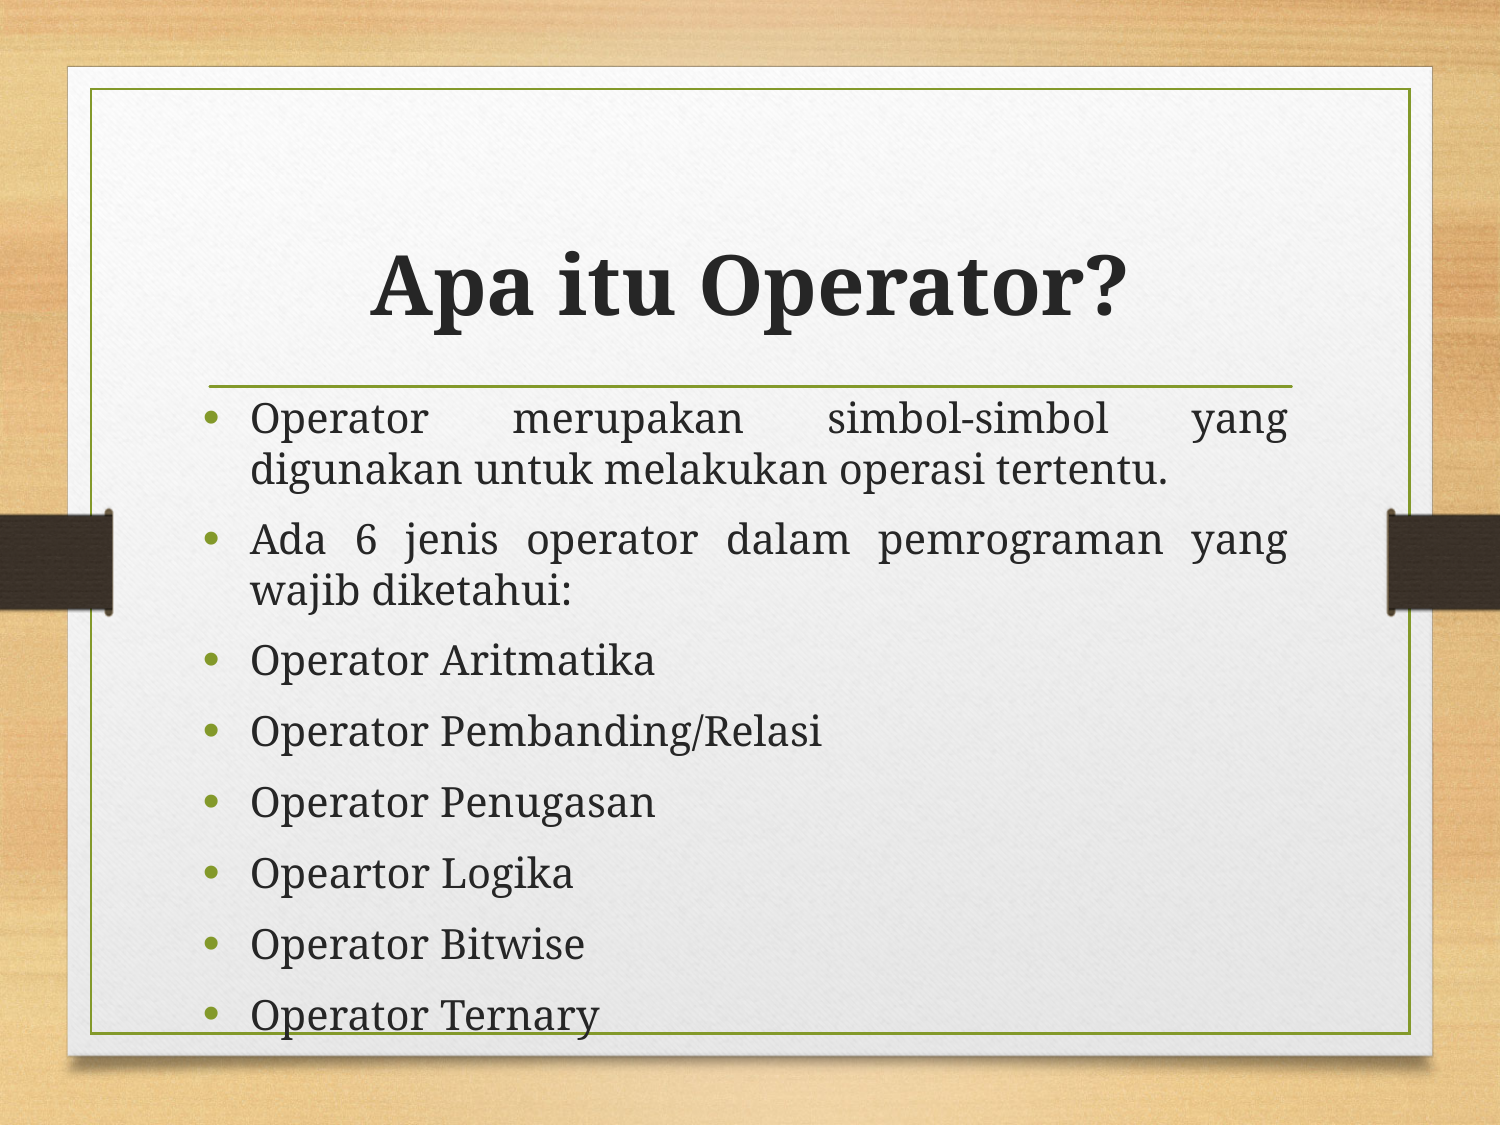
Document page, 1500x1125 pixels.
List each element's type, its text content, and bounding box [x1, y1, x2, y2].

picture [0, 0, 1500, 1125]
title Apa itu Operator? [193, 174, 1309, 389]
list Operator merupakan simbol-simbol yang digunakan untuk melakukan operasi tertentu. Ada 6 jenis operator dalam pemrograman yang wajib diketahui: Operator Aritmatika Operator Pembanding/Relasi Operator Penugasan Opeartor Logika Operator Bitwise Operator Ternary [187, 384, 1304, 950]
